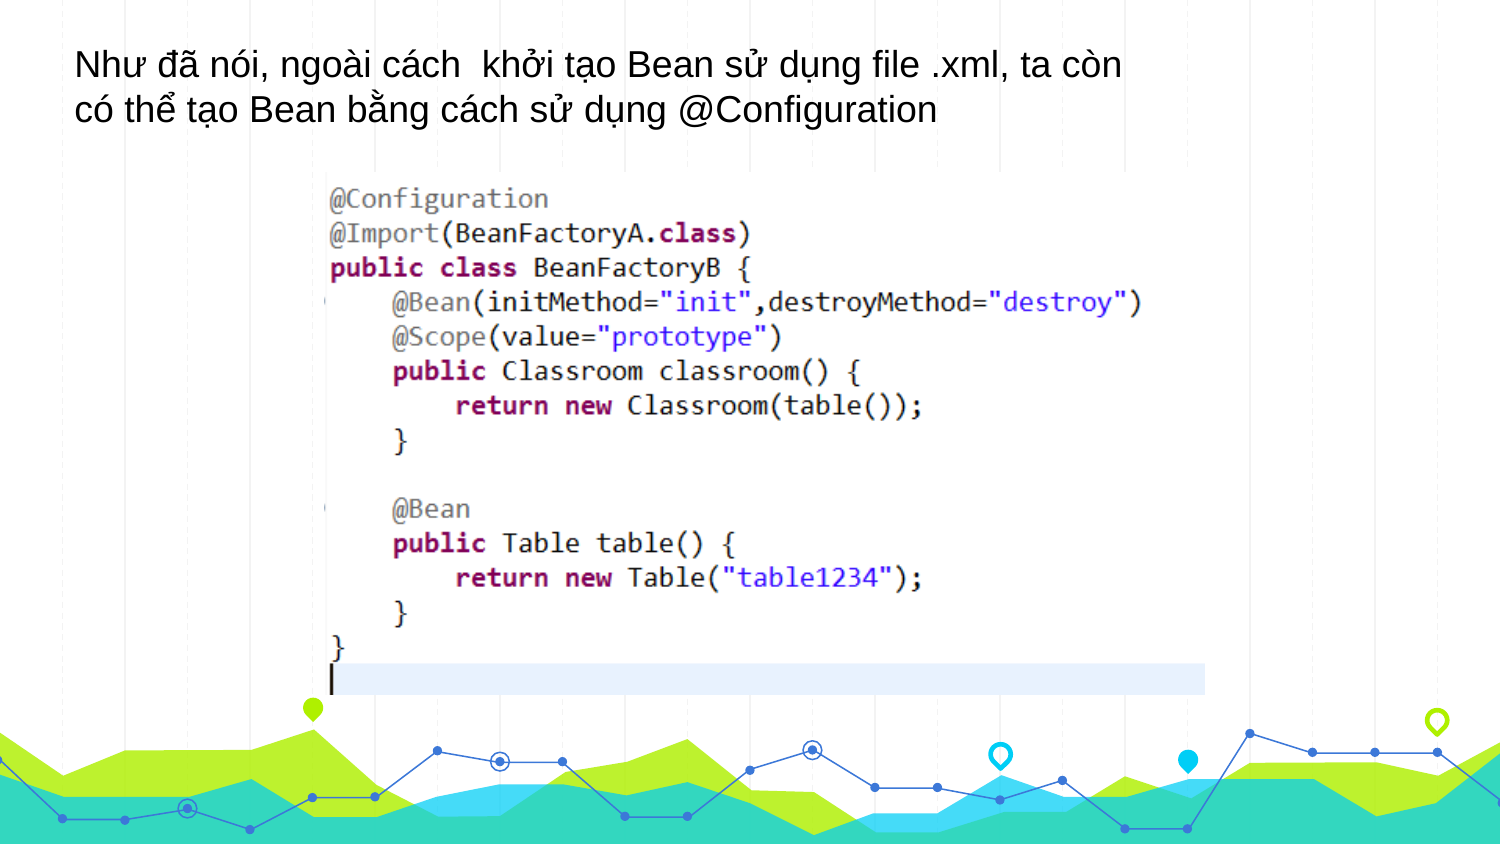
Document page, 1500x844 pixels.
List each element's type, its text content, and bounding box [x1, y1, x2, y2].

picture [324, 172, 1205, 695]
text_box Như đã nói, ngoài cách khởi tạo Bean sử dụng file .xml, ta còn có thể tạo Bean bằng cách sử dụng @Configuration [59, 32, 1170, 138]
